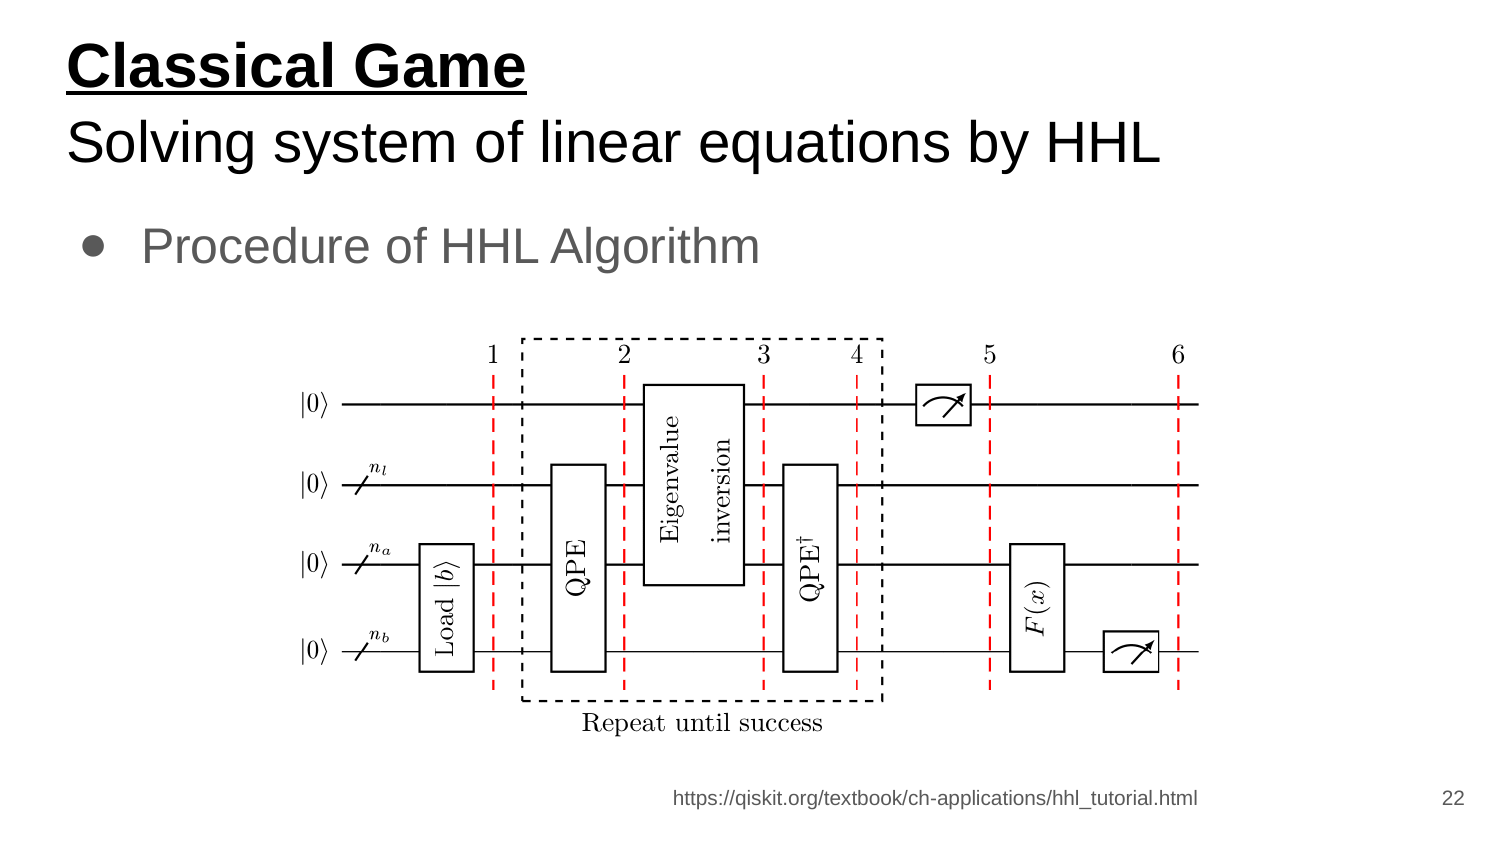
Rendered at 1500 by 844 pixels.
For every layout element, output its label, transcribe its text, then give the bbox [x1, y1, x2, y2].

list Procedure of HHL Algorithm [51, 189, 1449, 750]
text_box https://qiskit.org/textbook/ch-applications/hhl_tutorial.html [657, 770, 1216, 825]
slide_number ‹#› [1389, 764, 1480, 830]
title Classical Game Solving system of linear equations by HHL [51, 10, 1449, 182]
picture [283, 306, 1216, 750]
